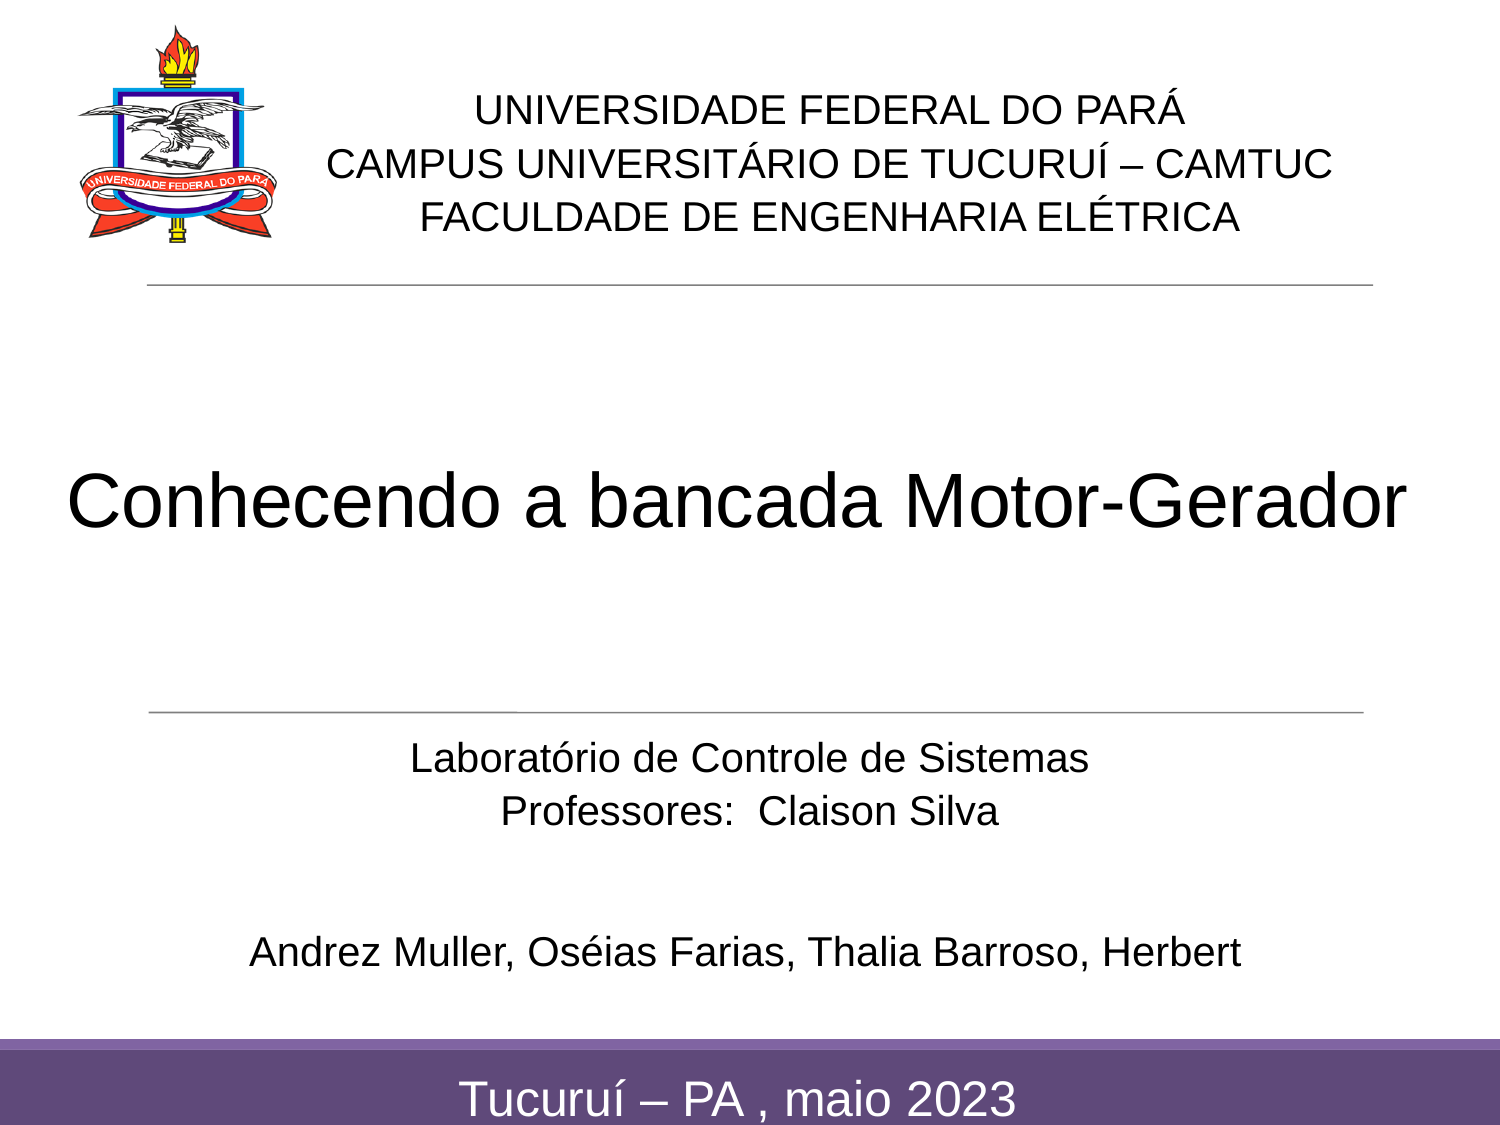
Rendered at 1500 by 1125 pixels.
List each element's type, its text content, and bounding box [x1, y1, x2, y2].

text_box Andrez Muller, Oséias Farias, Thalia Barroso, Herbert [121, 849, 1386, 1012]
text_box UNIVERSIDADE FEDERAL DO PARÁ CAMPUS UNIVERSITÁRIO DE TUCURUÍ – CAMTUC FACULDADE DE ENGENHARIA ELÉTRICA [253, 71, 1406, 301]
text_box Laboratório de Controle de Sistemas Professores: Claison Silva [239, 719, 1261, 890]
picture [76, 23, 278, 244]
text_box Tucuruí – PA , maio 2023 [106, 1058, 1371, 1125]
text_box Conhecendo a bancada Motor-Gerador [17, 338, 1459, 551]
